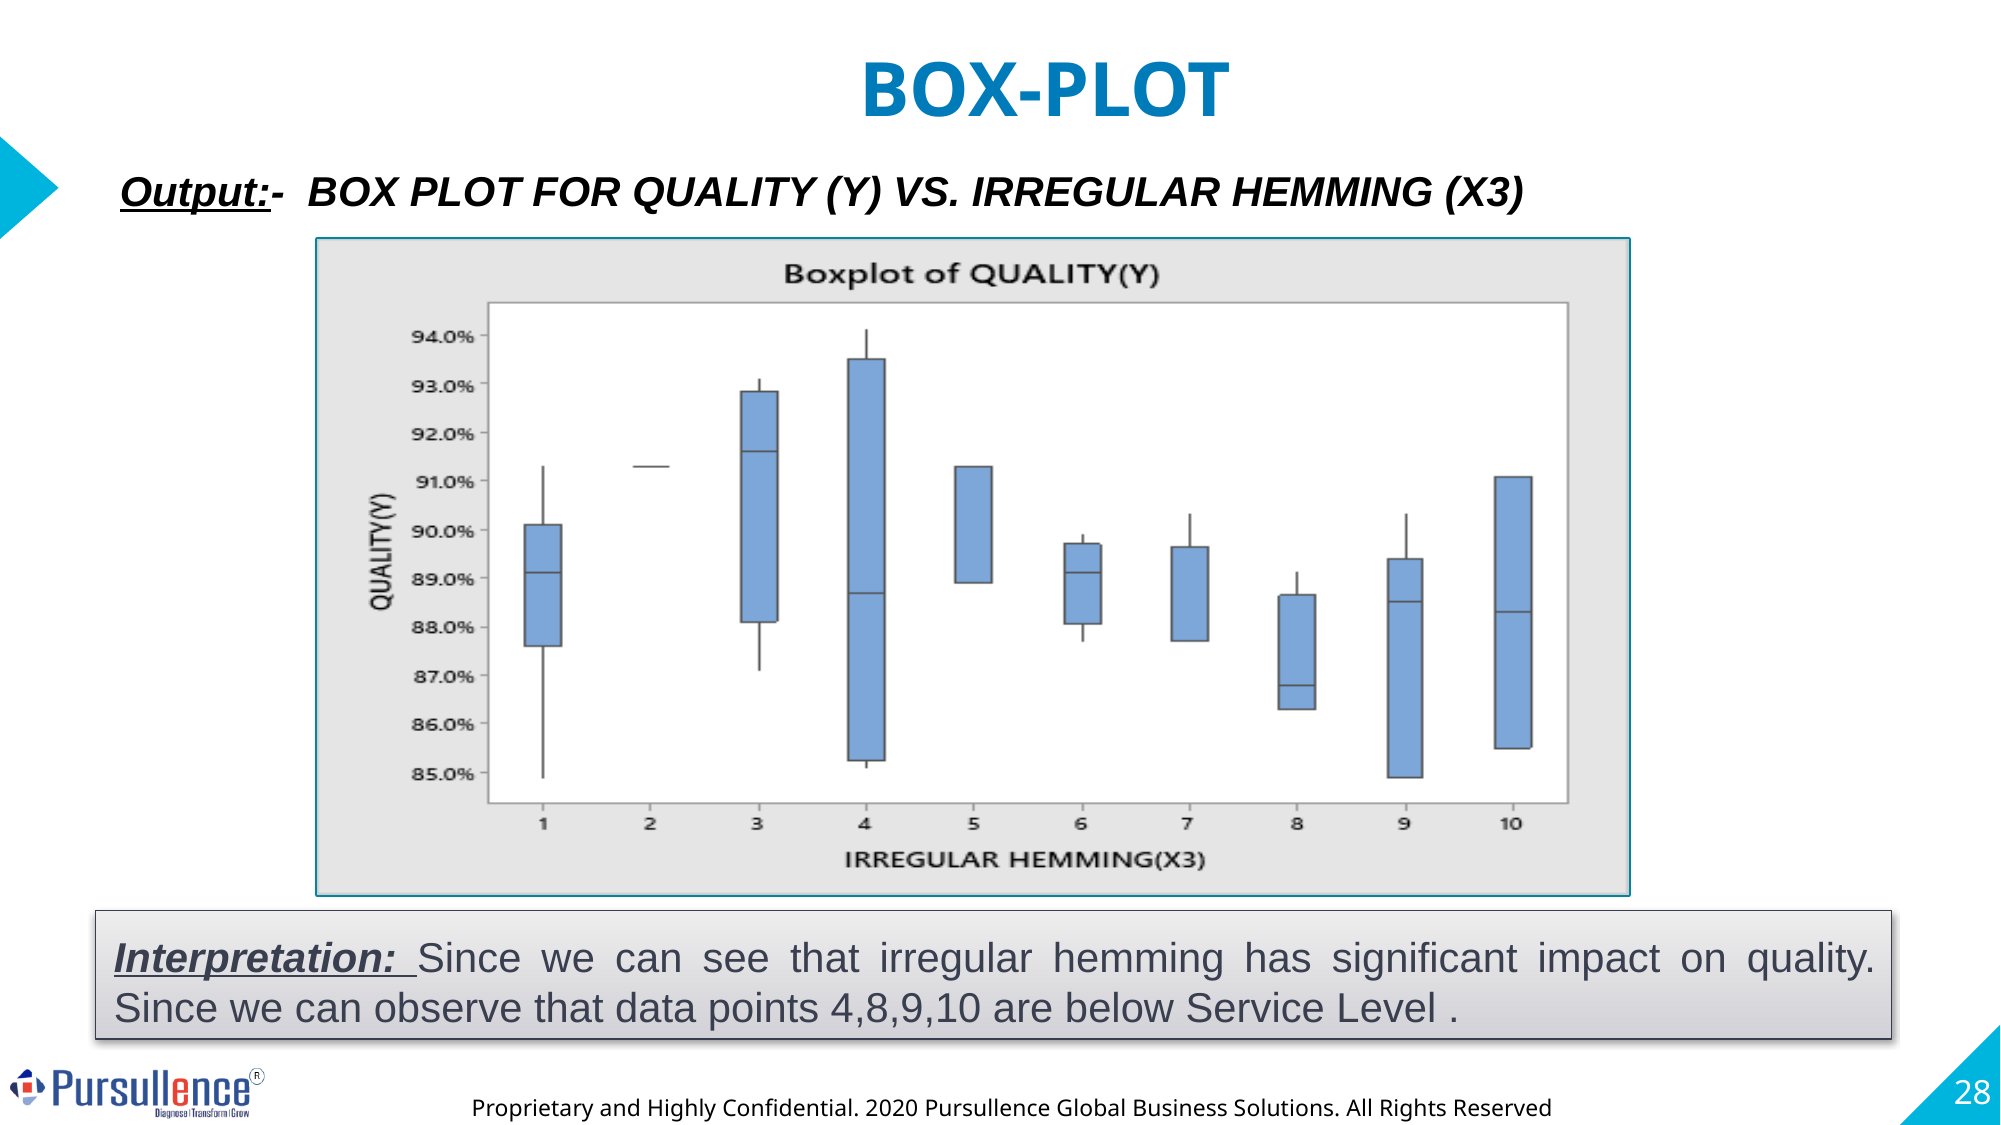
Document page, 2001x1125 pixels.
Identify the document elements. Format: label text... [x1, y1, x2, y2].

text_box BOX-PLOT [317, 0, 1774, 110]
text_box [95, 910, 1892, 1040]
text_box Proprietary and Highly Confidential. 2020 Pursullence Global Business Solutions. All Rights Reserved [456, 1085, 1734, 1125]
slide_number 104 [1891, 1014, 1900, 1048]
text_box Interpretation: Since we can see that irregular hemming has significant impact on quality. Since we can observe that data points 4,8,9,10 are below Service Level . [99, 923, 1892, 1038]
text_box Output:- BOX PLOT FOR QUALITY (Y) VS. IRREGULAR HEMMING (X3) [105, 157, 1774, 223]
picture [318, 240, 1628, 894]
slide_number 28 [1891, 1014, 1992, 1117]
picture [0, 1061, 265, 1122]
